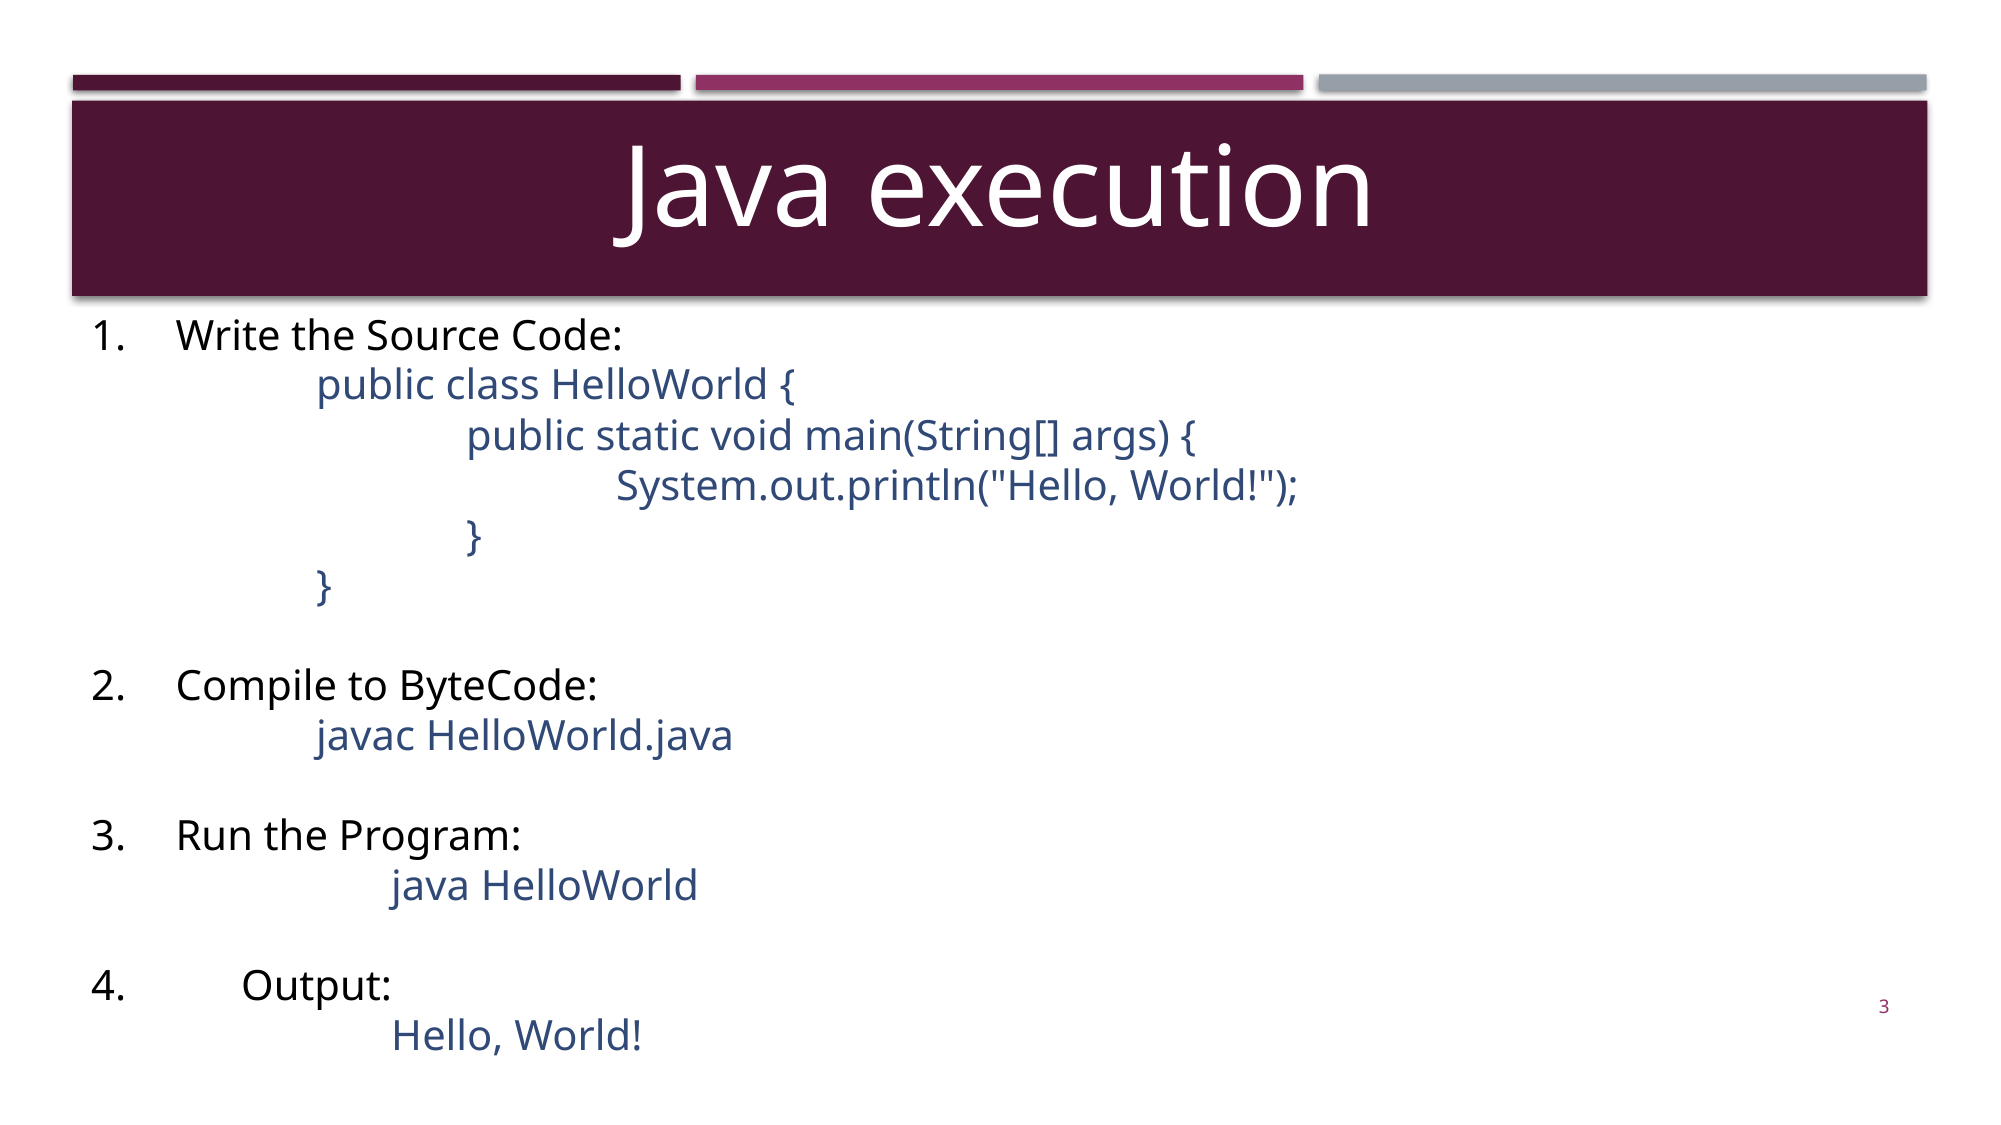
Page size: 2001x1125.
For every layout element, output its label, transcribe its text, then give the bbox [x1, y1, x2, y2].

text_box Java execution [0, 107, 2000, 257]
slide_number 3 [1732, 977, 1905, 1037]
text_box Write the Source Code: public class HelloWorld { public static void main(String[] args) { System.out.println("Hello, World!"); } } Compile to ByteCode: javac HelloWorld.java Run the Program: java HelloWorld 4. Output: Hello, World! [76, 301, 1920, 1067]
